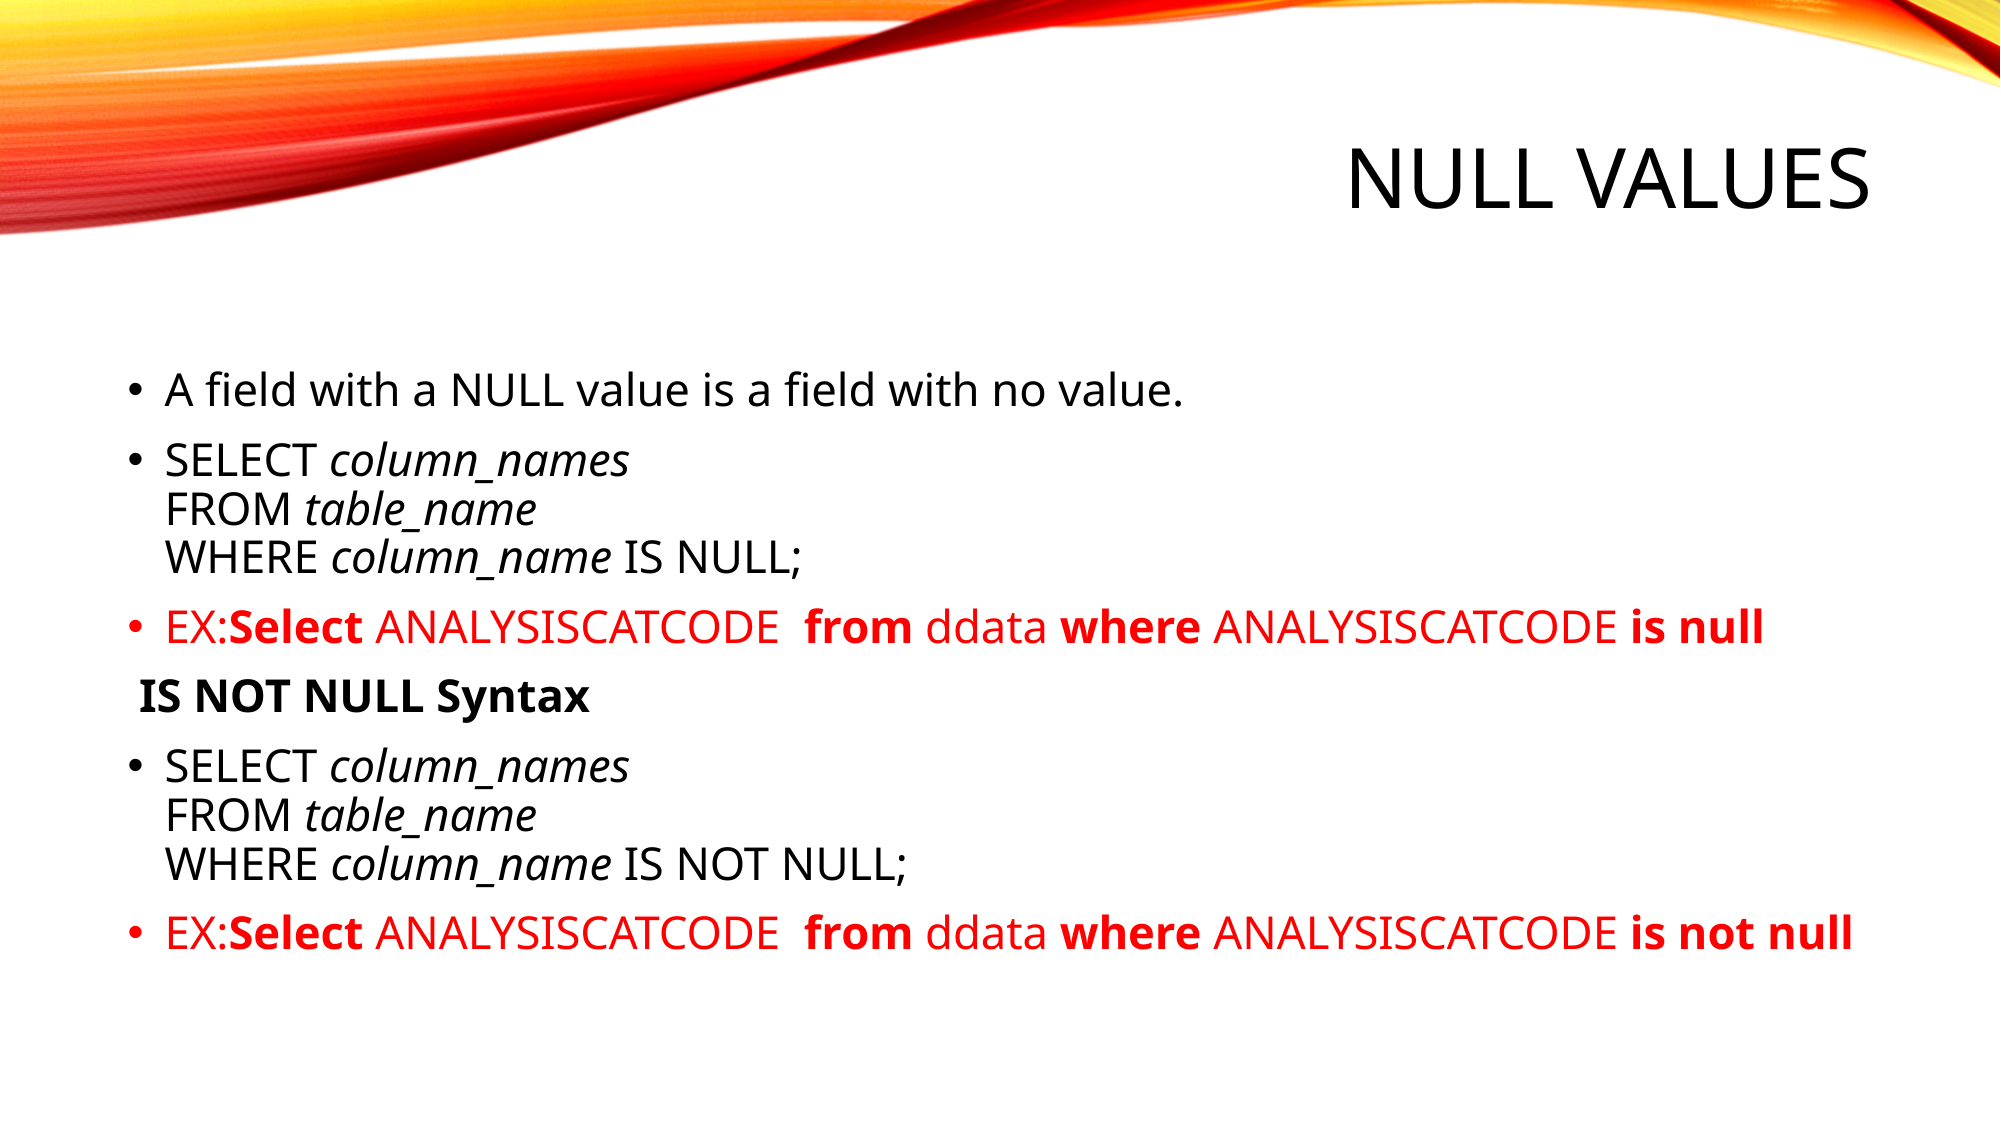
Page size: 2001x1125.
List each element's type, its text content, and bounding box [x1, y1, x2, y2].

picture [0, 0, 2000, 237]
title NULL Values [474, 125, 1888, 338]
list A field with a NULL value is a field with no value. SELECT column_names FROM table_name WHERE column_name IS NULL; EX:Select ANALYSISCATCODE from ddata where ANALYSISCATCODE is null IS NOT NULL Syntax SELECT column_names FROM table_name WHERE column_name IS NOT NULL; EX:Select ANALYSISCATCODE from ddata where ANALYSISCATCODE is not null [112, 360, 1888, 1021]
